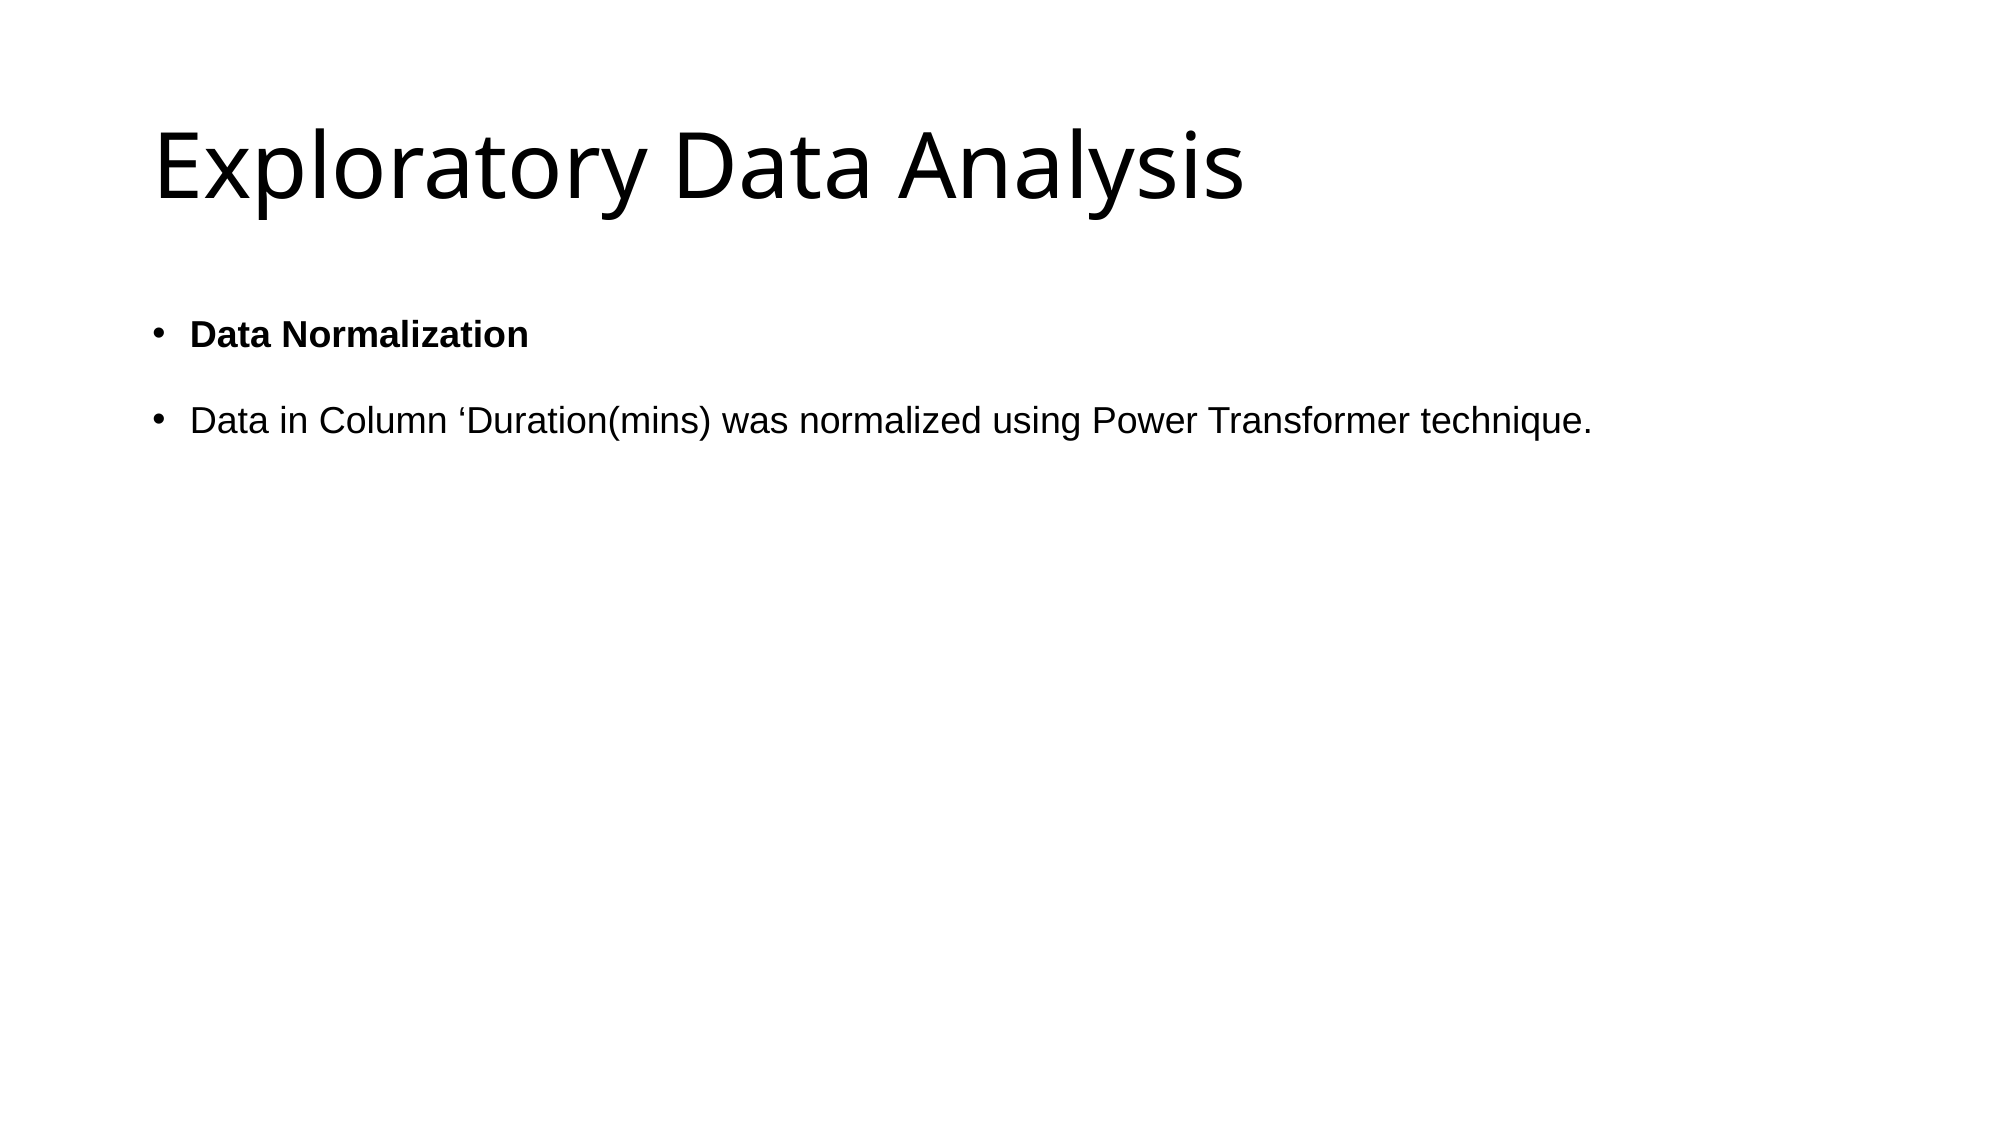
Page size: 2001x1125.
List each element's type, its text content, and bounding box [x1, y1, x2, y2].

title Exploratory Data Analysis [137, 59, 1863, 278]
list Data Normalization Data in Column ‘Duration(mins) was normalized using Power Transformer technique. [137, 299, 1863, 1014]
